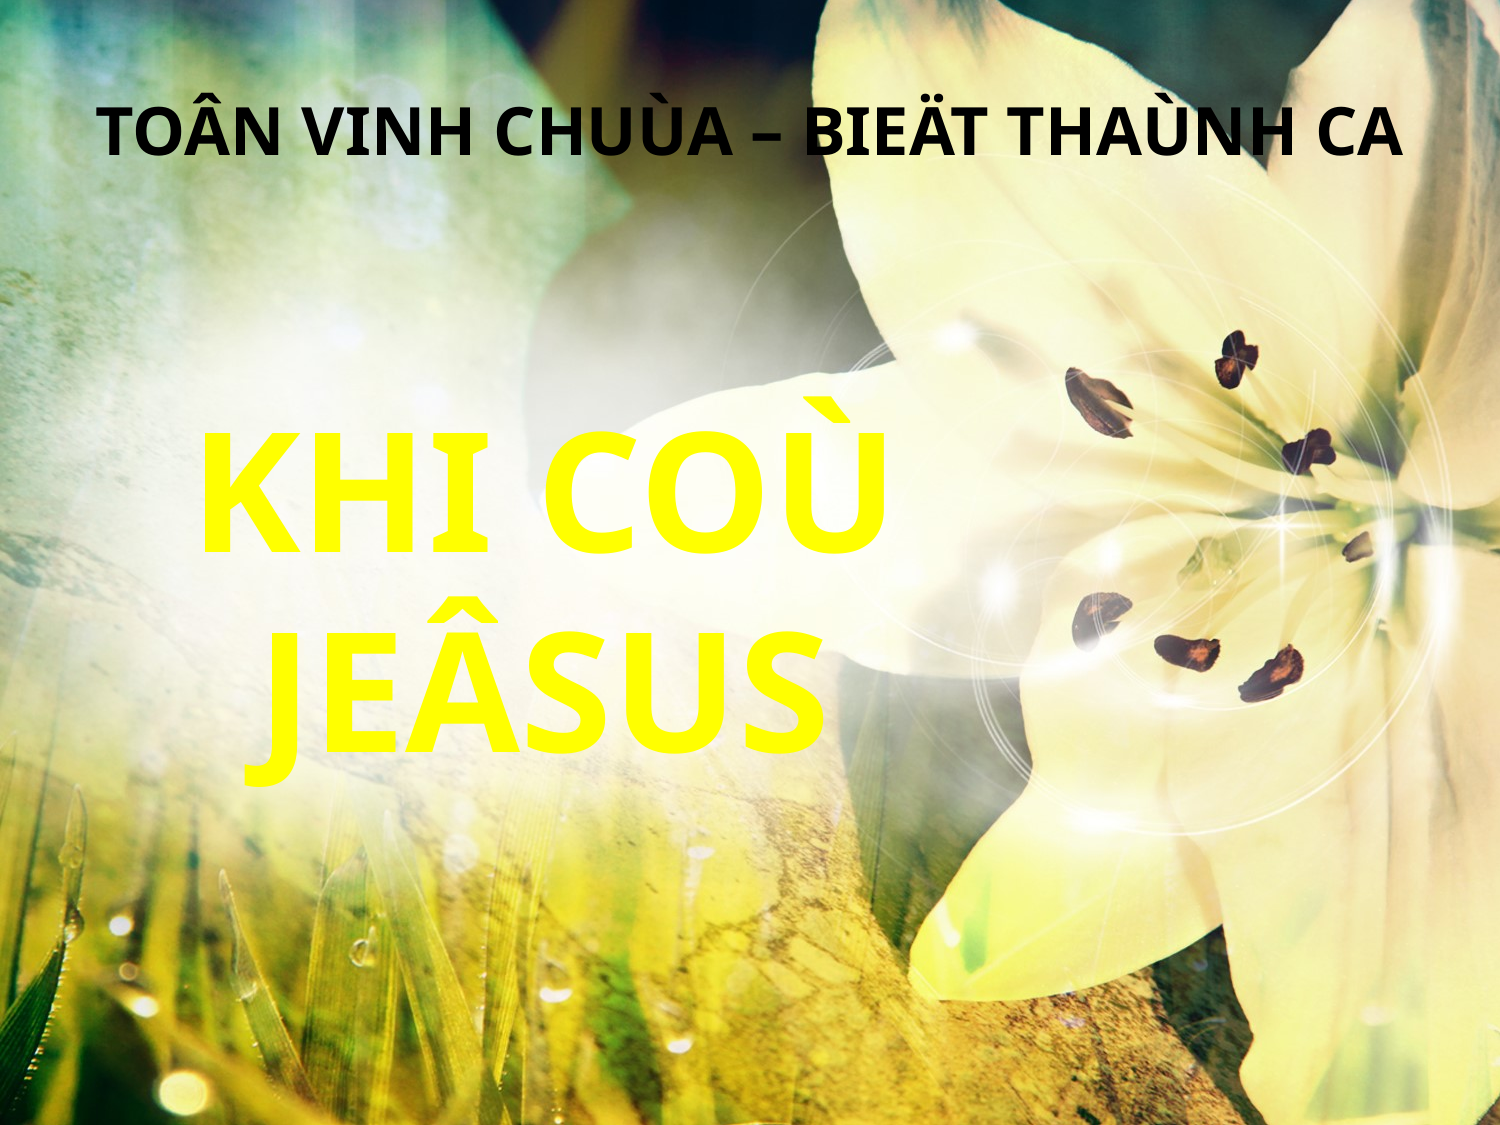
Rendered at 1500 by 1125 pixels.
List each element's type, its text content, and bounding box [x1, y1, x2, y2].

picture [0, 176, 1500, 1125]
picture [0, 0, 1500, 80]
text_box TOÂN VINH CHUÙA – BIEÄT THAÙNH CA [0, 80, 1500, 176]
text_box KHI COÙ JEÂSUS [0, 378, 1089, 794]
